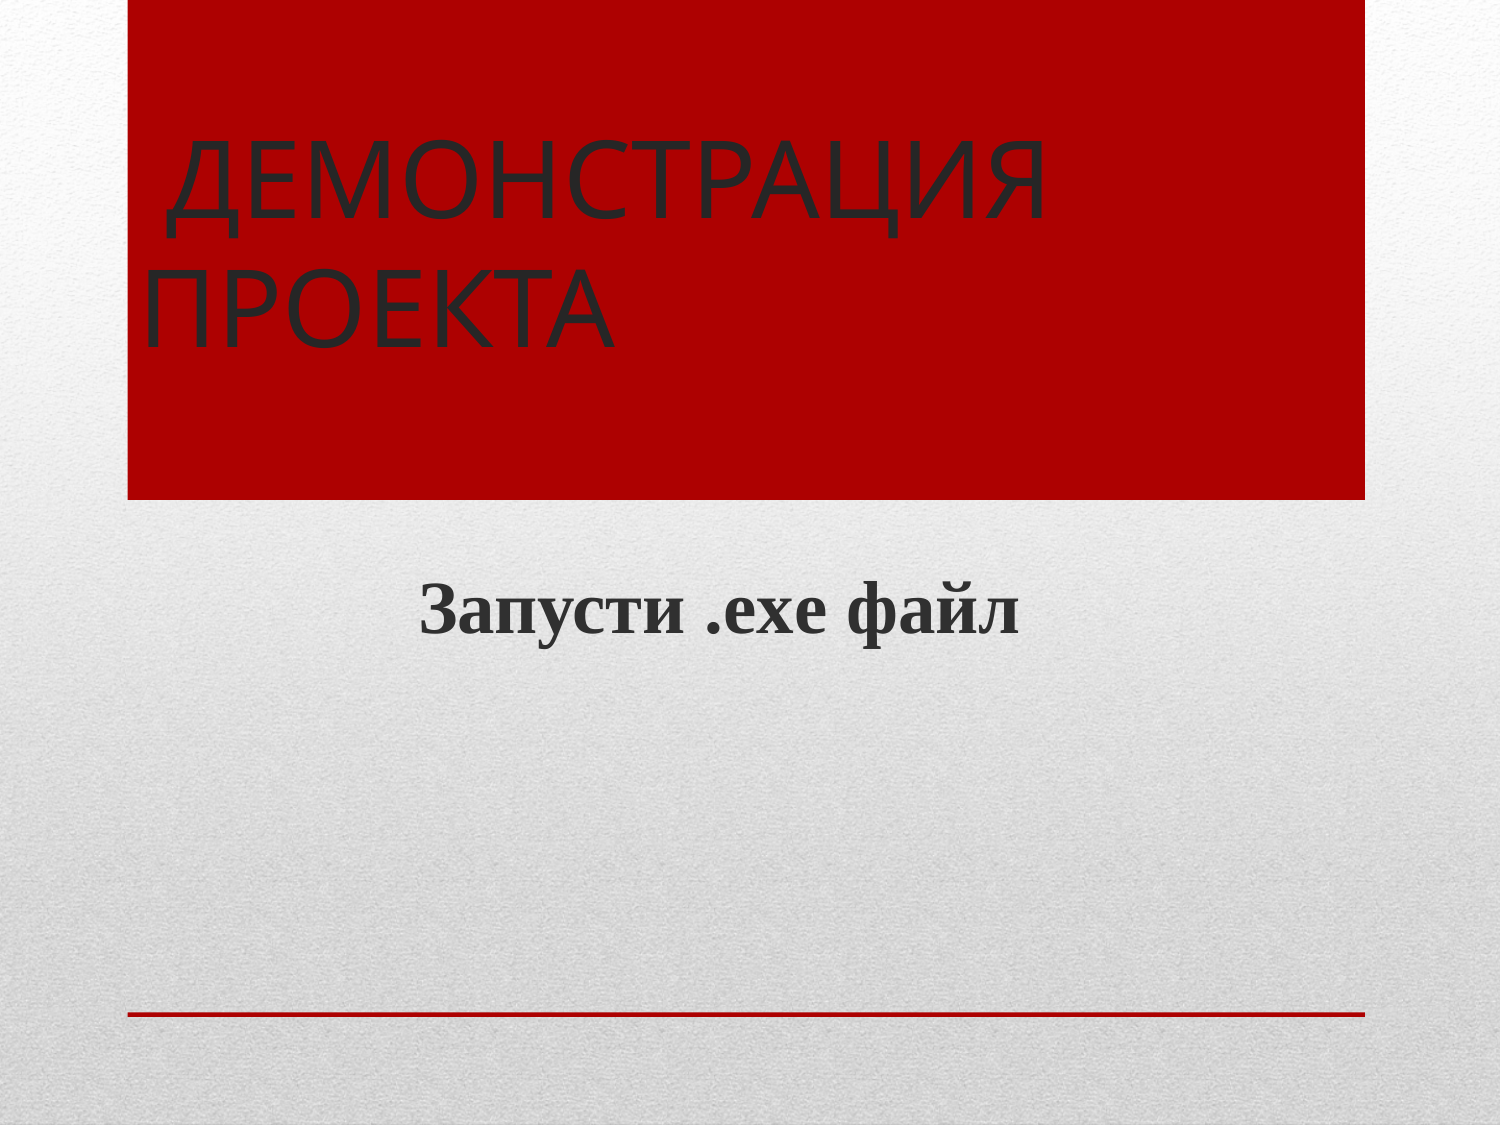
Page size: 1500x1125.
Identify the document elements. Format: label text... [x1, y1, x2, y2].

title Демонстрация Проекта [123, 101, 1362, 377]
list Запусти .exe файл [171, 550, 1297, 701]
